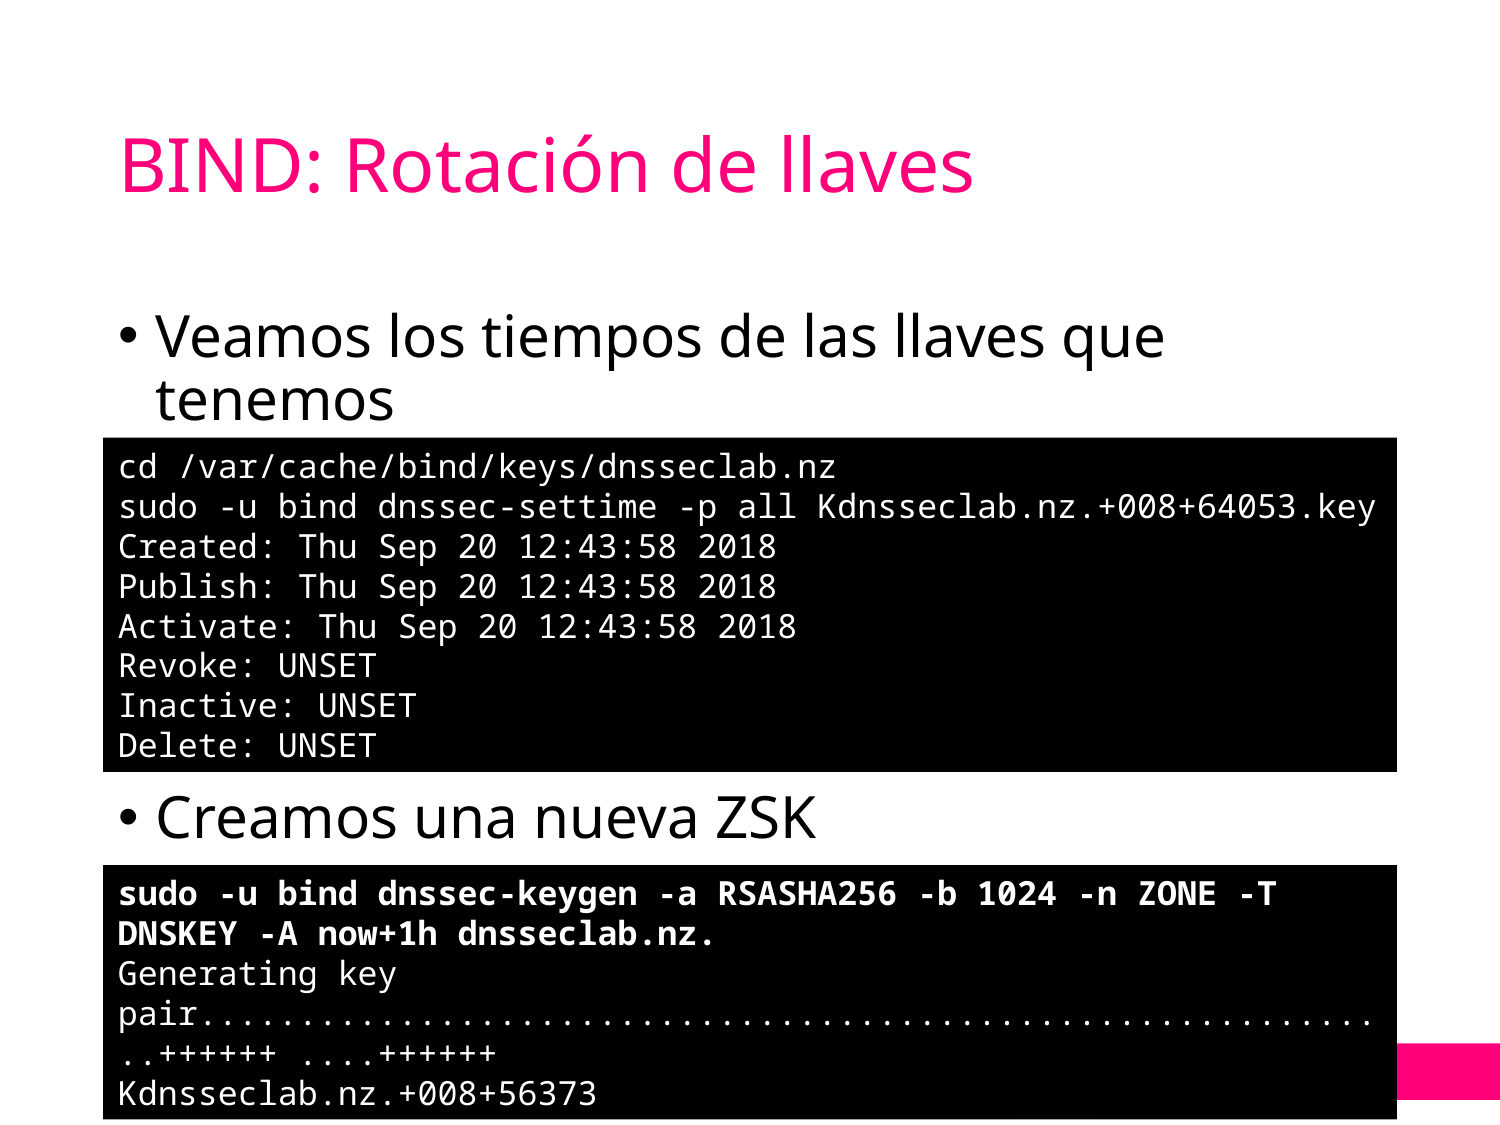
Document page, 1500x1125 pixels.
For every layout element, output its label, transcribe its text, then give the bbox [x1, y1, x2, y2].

list Veamos los tiempos de las llaves que tenemos Creamos una nueva ZSK [103, 772, 1397, 865]
list Veamos los tiempos de las llaves que tenemos Creamos una nueva ZSK [103, 299, 1397, 437]
text_box sudo -u bind dnssec-keygen -a RSASHA256 -b 1024 -n ZONE -T DNSKEY -A now+1h dnsseclab.nz. Generating key pair.............................................................++++++ ....++++++ Kdnsseclab.nz.+008+56373 [103, 865, 1397, 1120]
text_box cd /var/cache/bind/keys/dnsseclab.nz sudo -u bind dnssec-settime -p all Kdnsseclab.nz.+008+64053.key Created: Thu Sep 20 12:43:58 2018 Publish: Thu Sep 20 12:43:58 2018 Activate: Thu Sep 20 12:43:58 2018 Revoke: UNSET Inactive: UNSET Delete: UNSET [103, 437, 1397, 772]
title BIND: Rotación de llaves [103, 59, 1397, 278]
